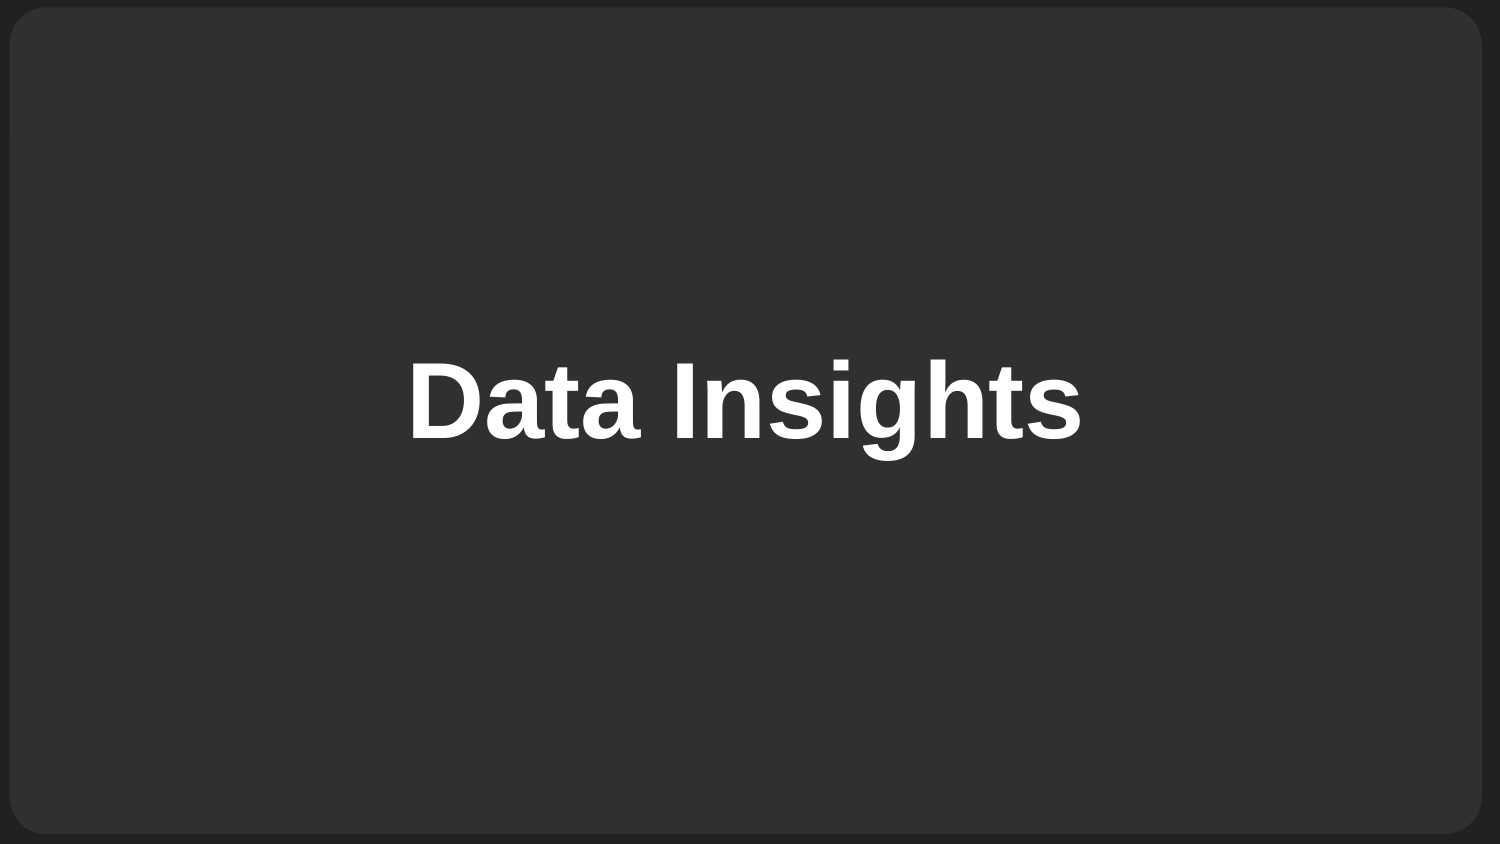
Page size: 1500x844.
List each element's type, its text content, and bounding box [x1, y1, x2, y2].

text_box [12, 10, 1479, 831]
title Data Insights [46, 140, 1445, 477]
